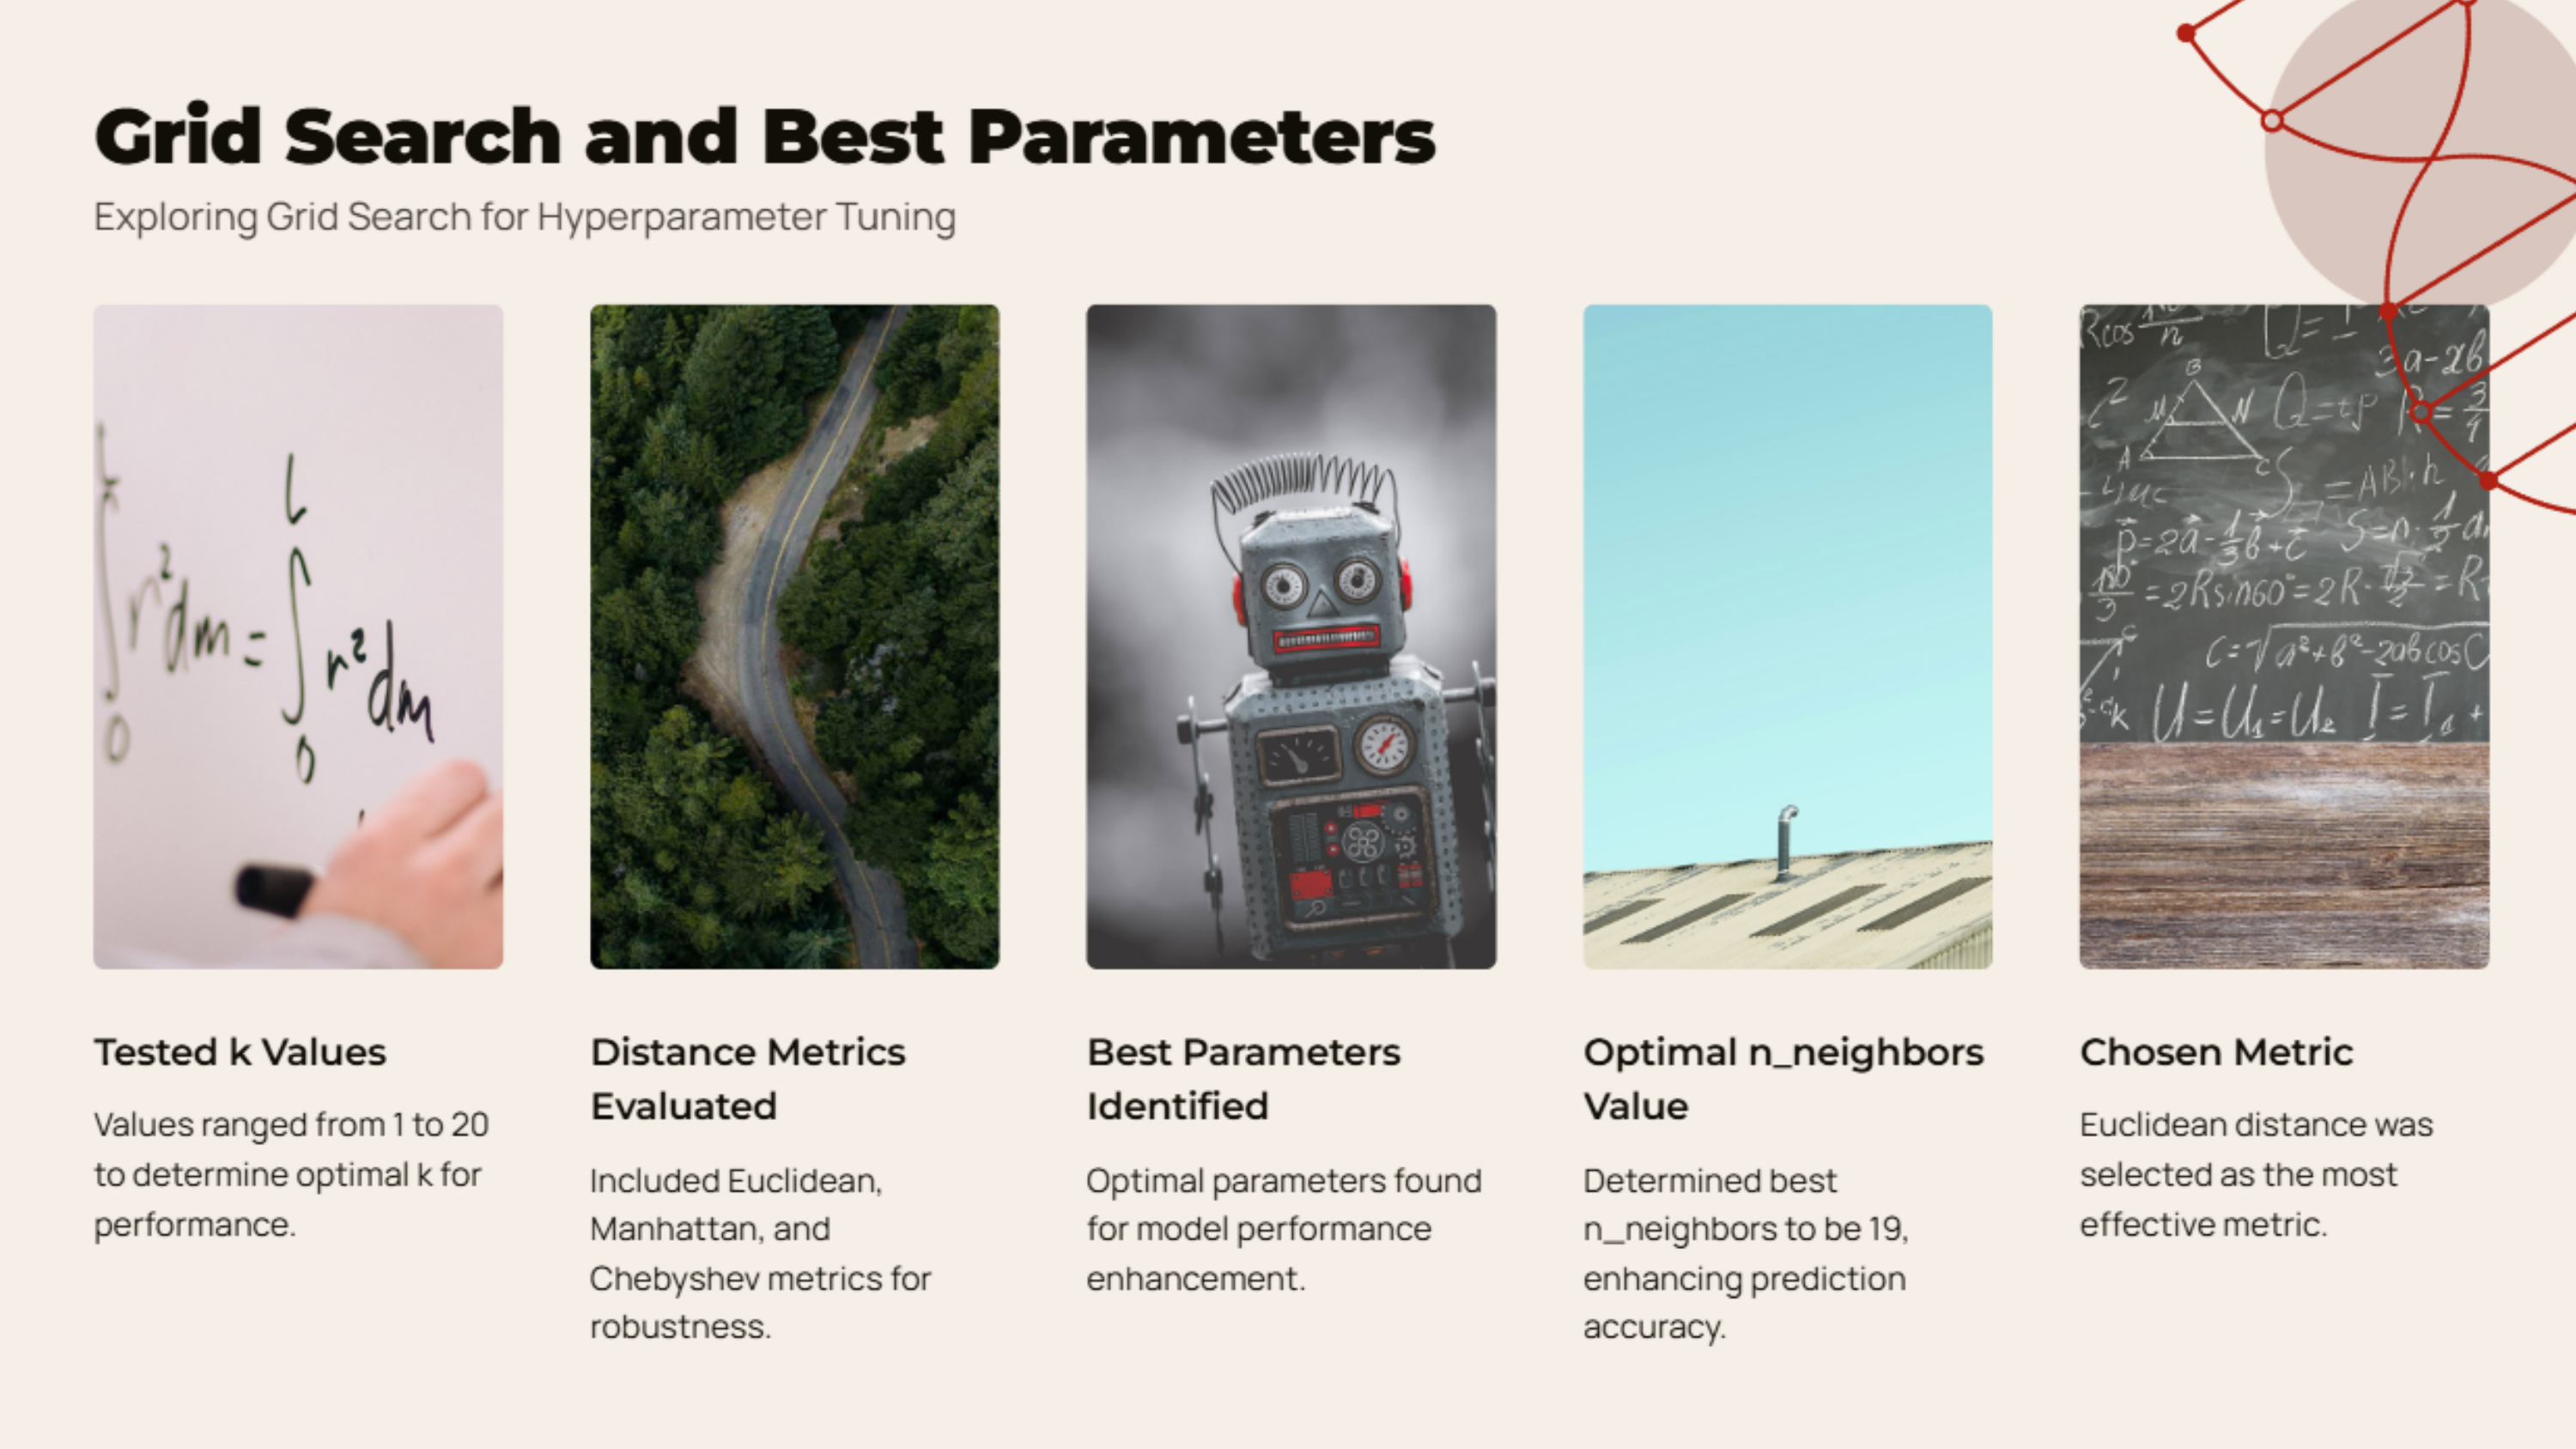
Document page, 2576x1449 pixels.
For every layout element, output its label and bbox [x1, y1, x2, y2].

text_box [0, 0, 2576, 1449]
